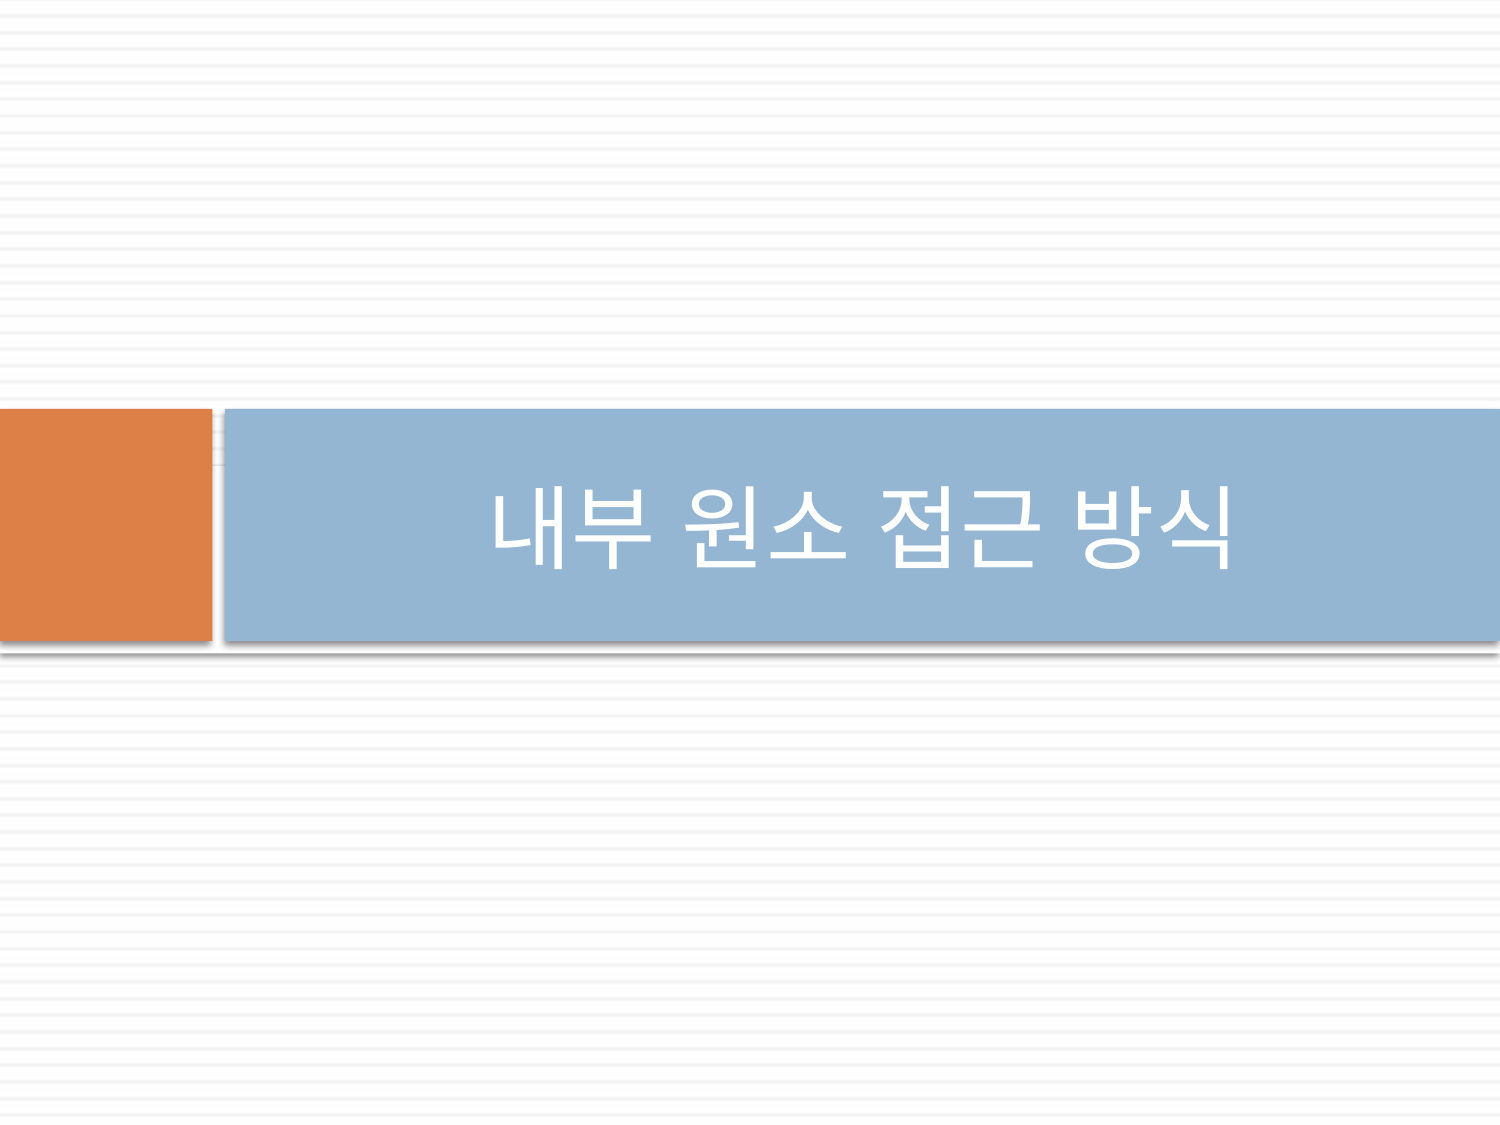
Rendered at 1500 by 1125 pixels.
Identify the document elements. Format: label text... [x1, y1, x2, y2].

title 내부 원소 접근 방식 [238, 444, 1489, 607]
